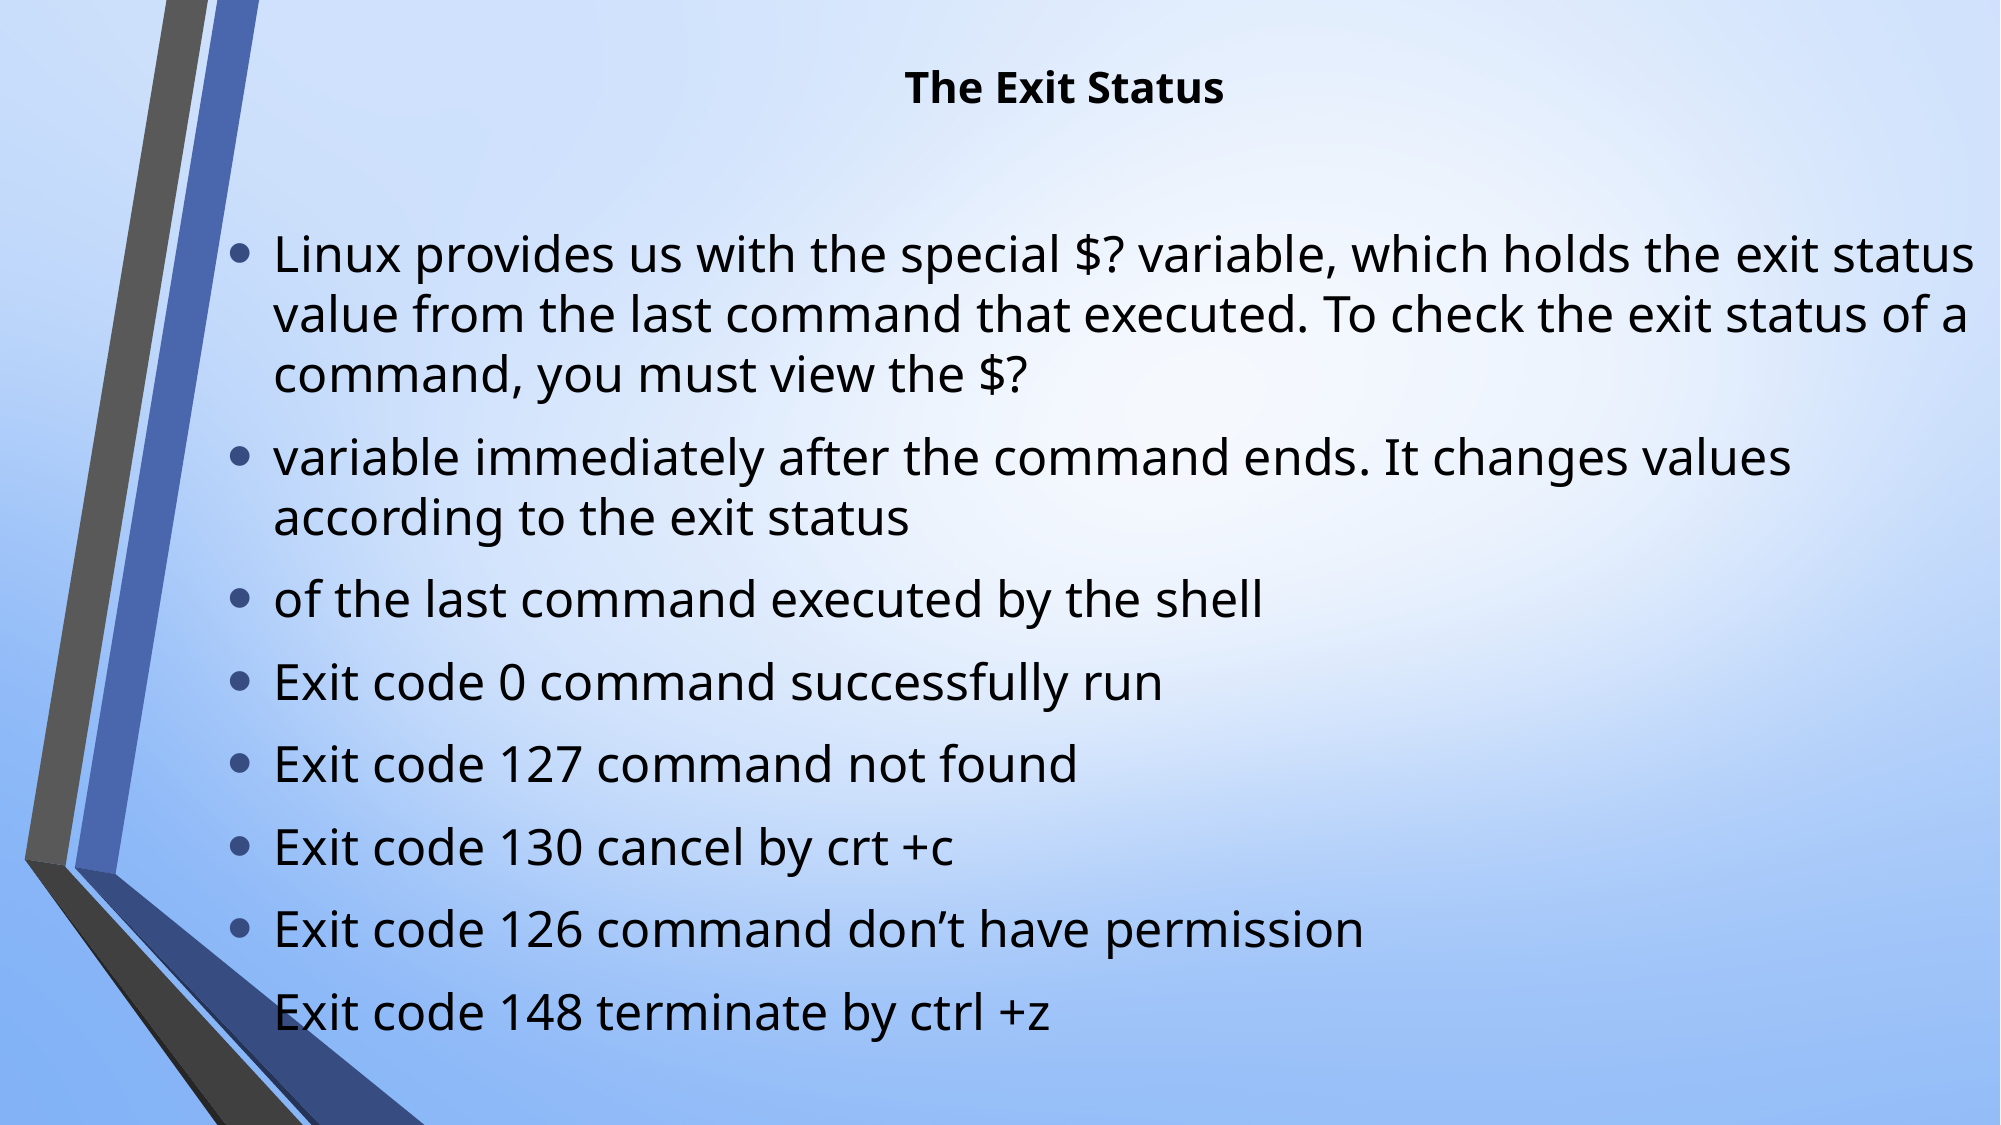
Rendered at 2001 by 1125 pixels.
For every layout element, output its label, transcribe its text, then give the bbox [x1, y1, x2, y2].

list Linux provides us with the special $? variable, which holds the exit status value from the last command that executed. To check the exit status of a command, you must view the $? variable immediately after the command ends. It changes values according to the exit status of the last command executed by the shell Exit code 0 command successfully run Exit code 127 command not found Exit code 130 cancel by crt +c Exit code 126 command don’t have permission Exit code 148 terminate by ctrl +z [212, 395, 2000, 1033]
title The Exit Status [373, 0, 1444, 121]
